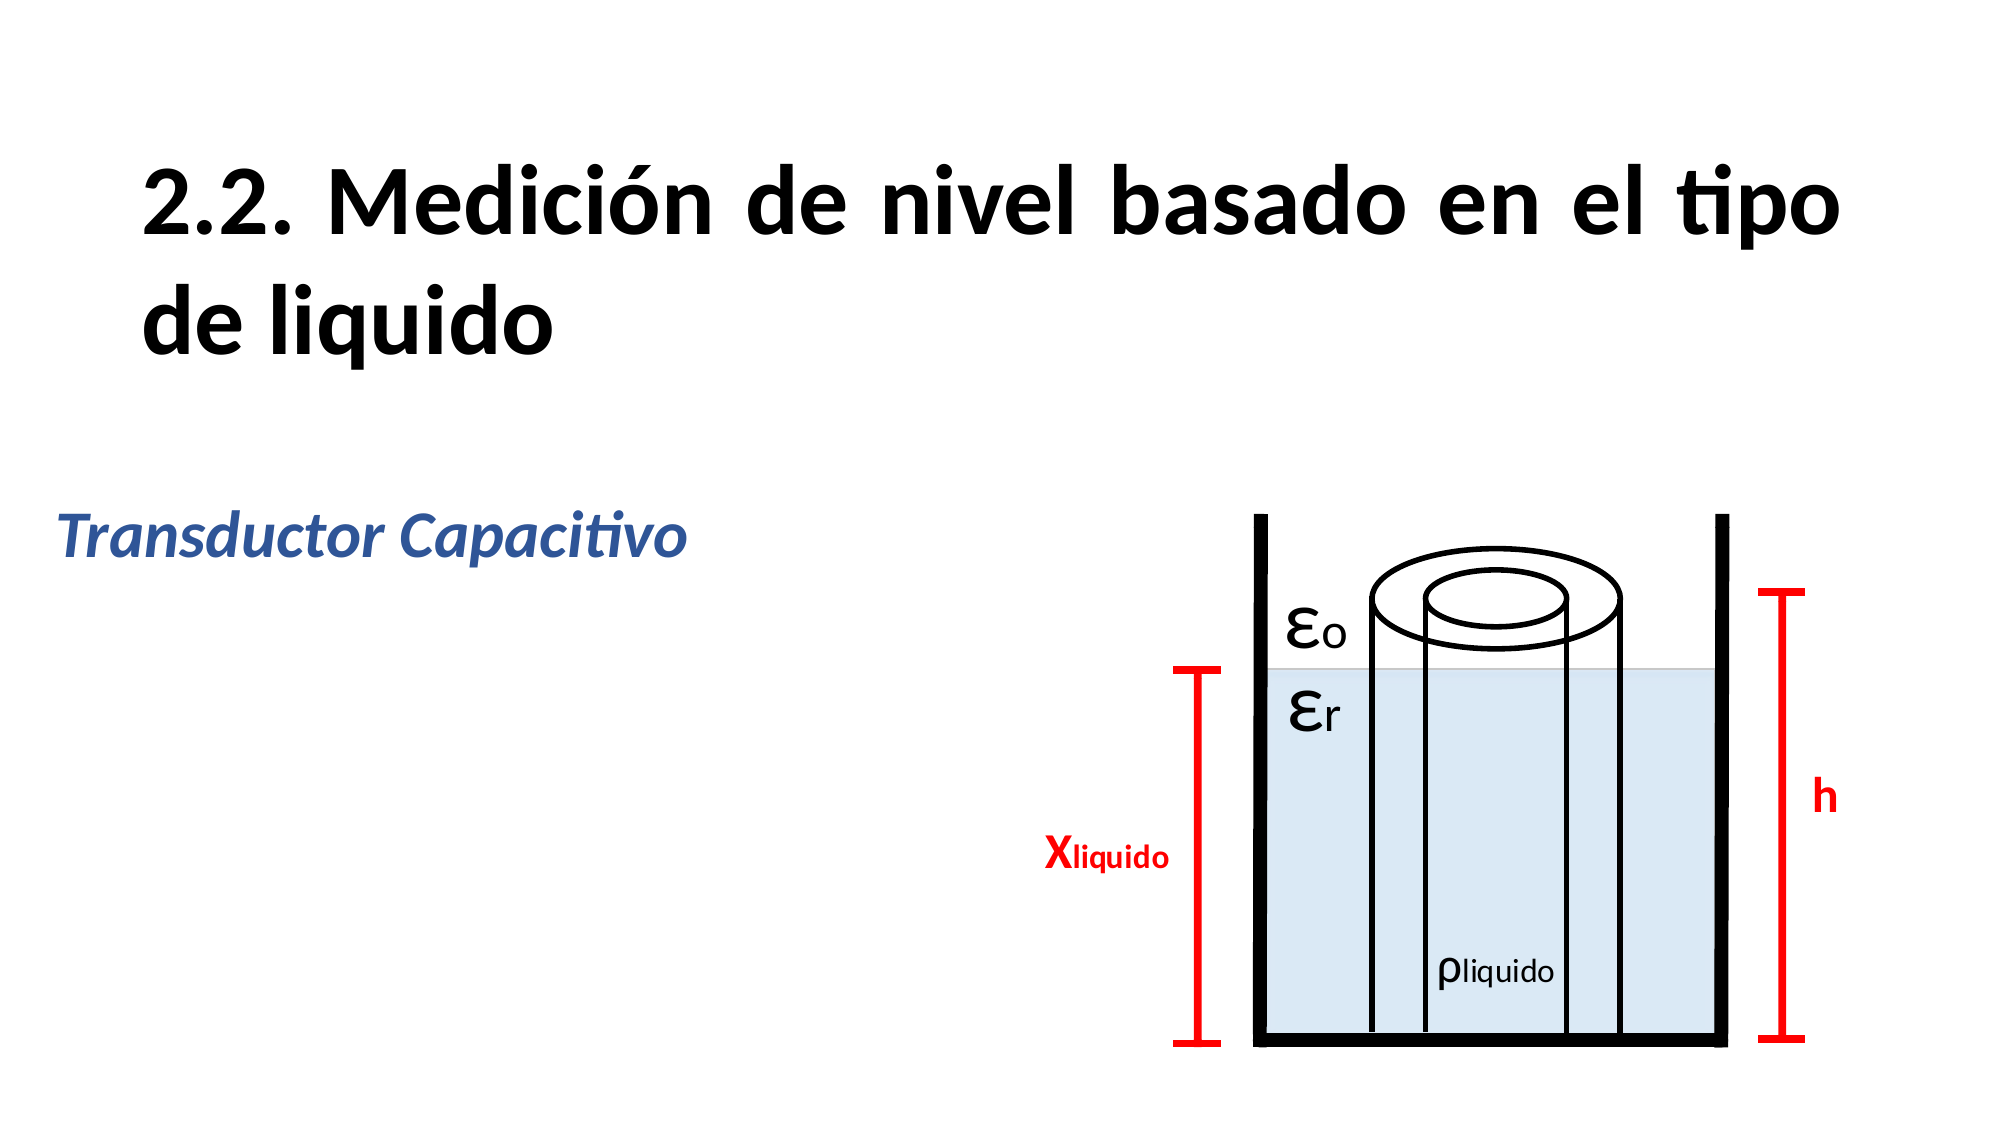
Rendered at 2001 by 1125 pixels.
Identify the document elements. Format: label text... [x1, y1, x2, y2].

picture [1016, 507, 1865, 1050]
text_box Transductor Capacitivo [40, 483, 770, 579]
text_box 2.2. Medición de nivel basado en el tipo de liquido [126, 126, 1860, 382]
